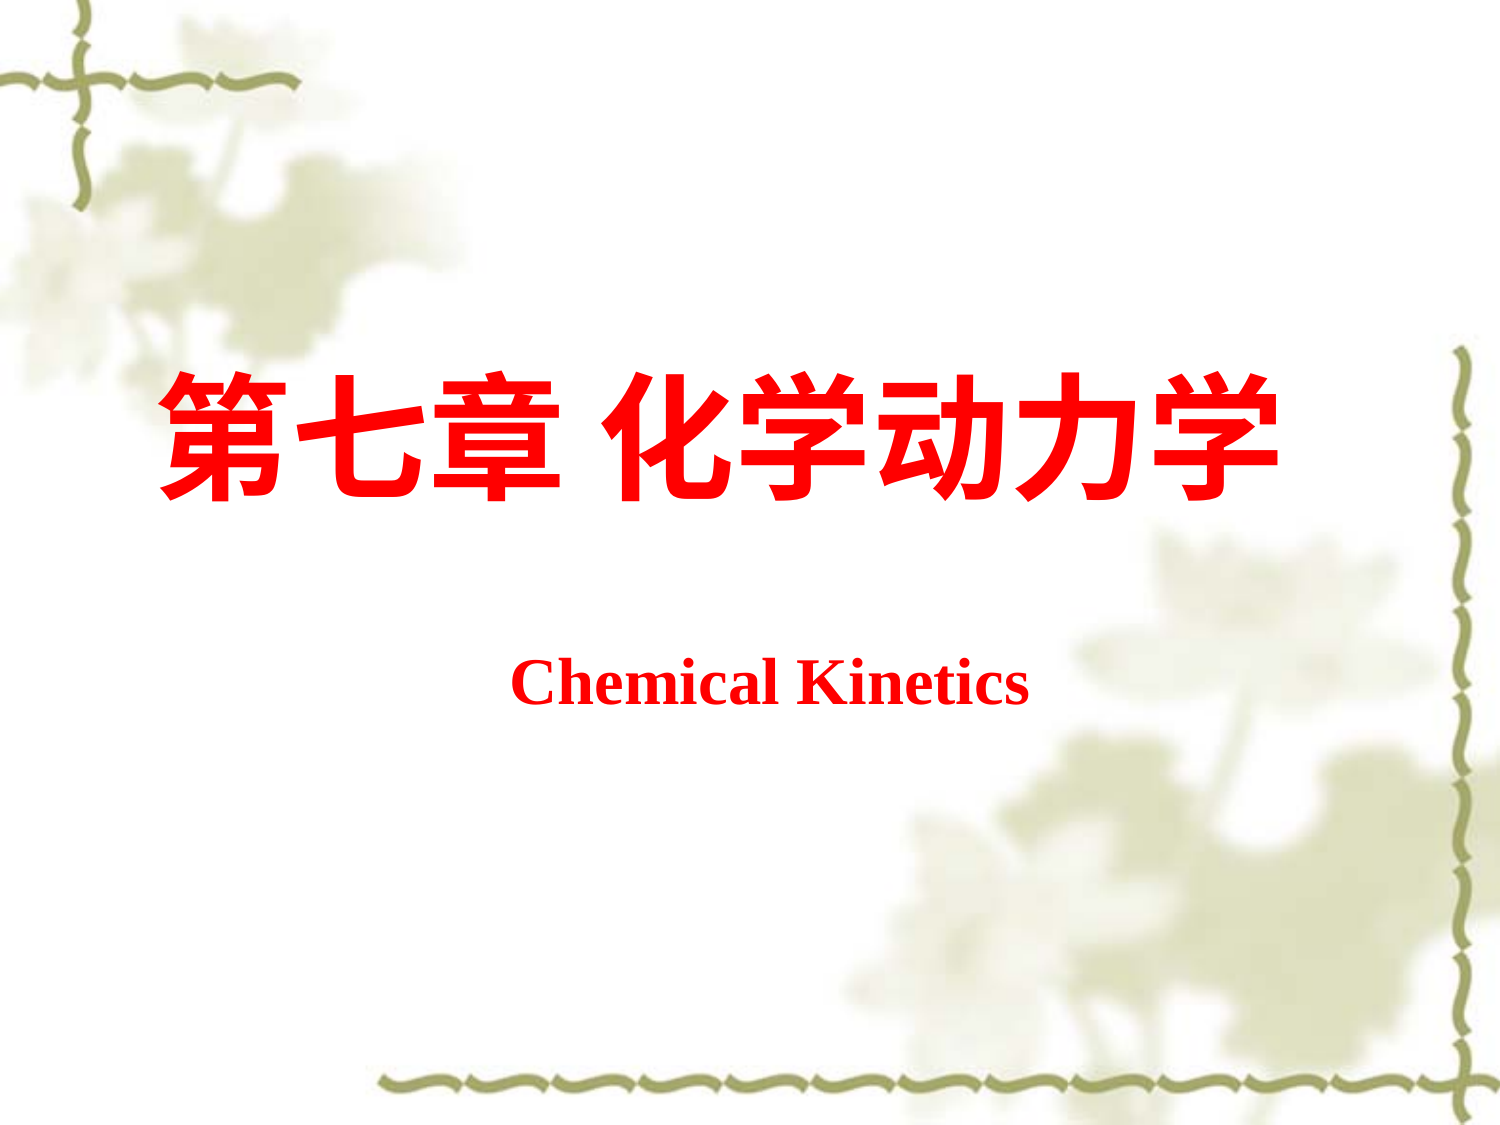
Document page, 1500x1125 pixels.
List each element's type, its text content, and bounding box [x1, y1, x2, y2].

text_box 第七章 化学动力学 [138, 186, 1353, 684]
picture [0, 0, 1500, 1125]
text_box Chemical Kinetics [274, 630, 1267, 726]
